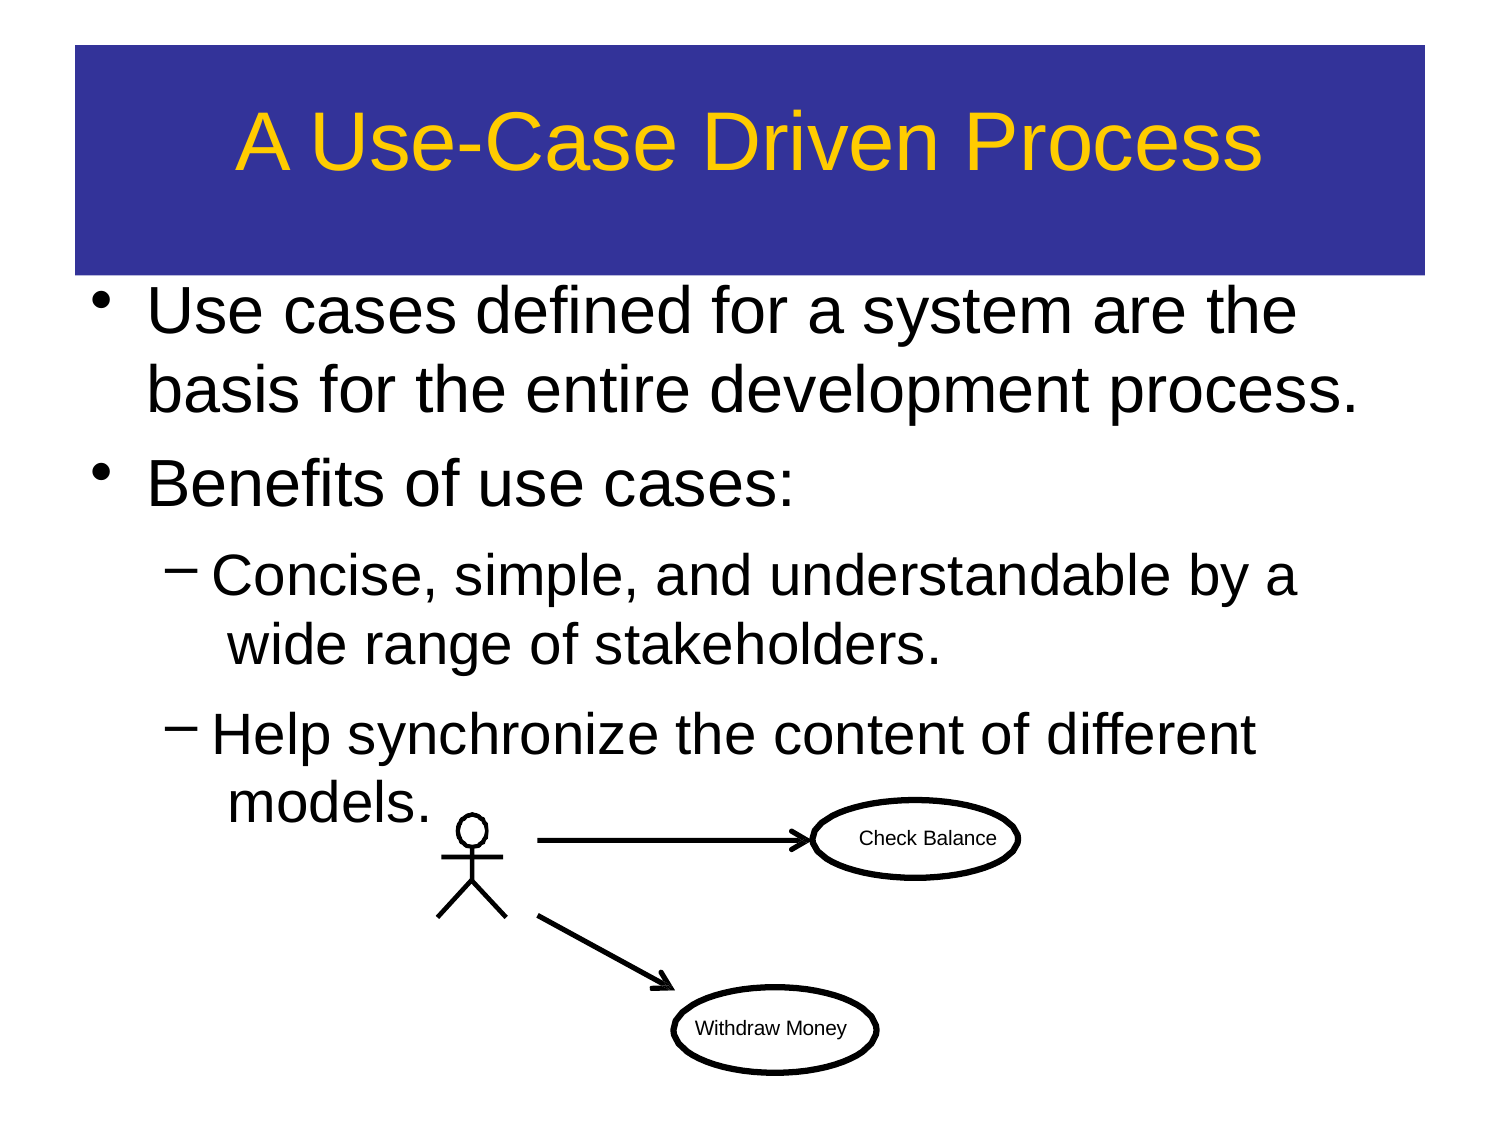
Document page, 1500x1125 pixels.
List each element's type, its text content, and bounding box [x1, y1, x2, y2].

text_box Withdraw Money [692, 1012, 852, 1040]
text_box Use cases defined for a system are the basis for the entire development process. Benefits of use cases: Concise, simple, and understandable by a wide range of stakeholders. Help synchronize the content of different models. Check Balance [87, 262, 1366, 850]
title A Use-Case Driven Process [75, 45, 1425, 276]
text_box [537, 796, 1022, 882]
text_box [536, 913, 676, 992]
text_box [673, 987, 877, 1073]
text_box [434, 812, 509, 920]
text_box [441, 846, 504, 882]
